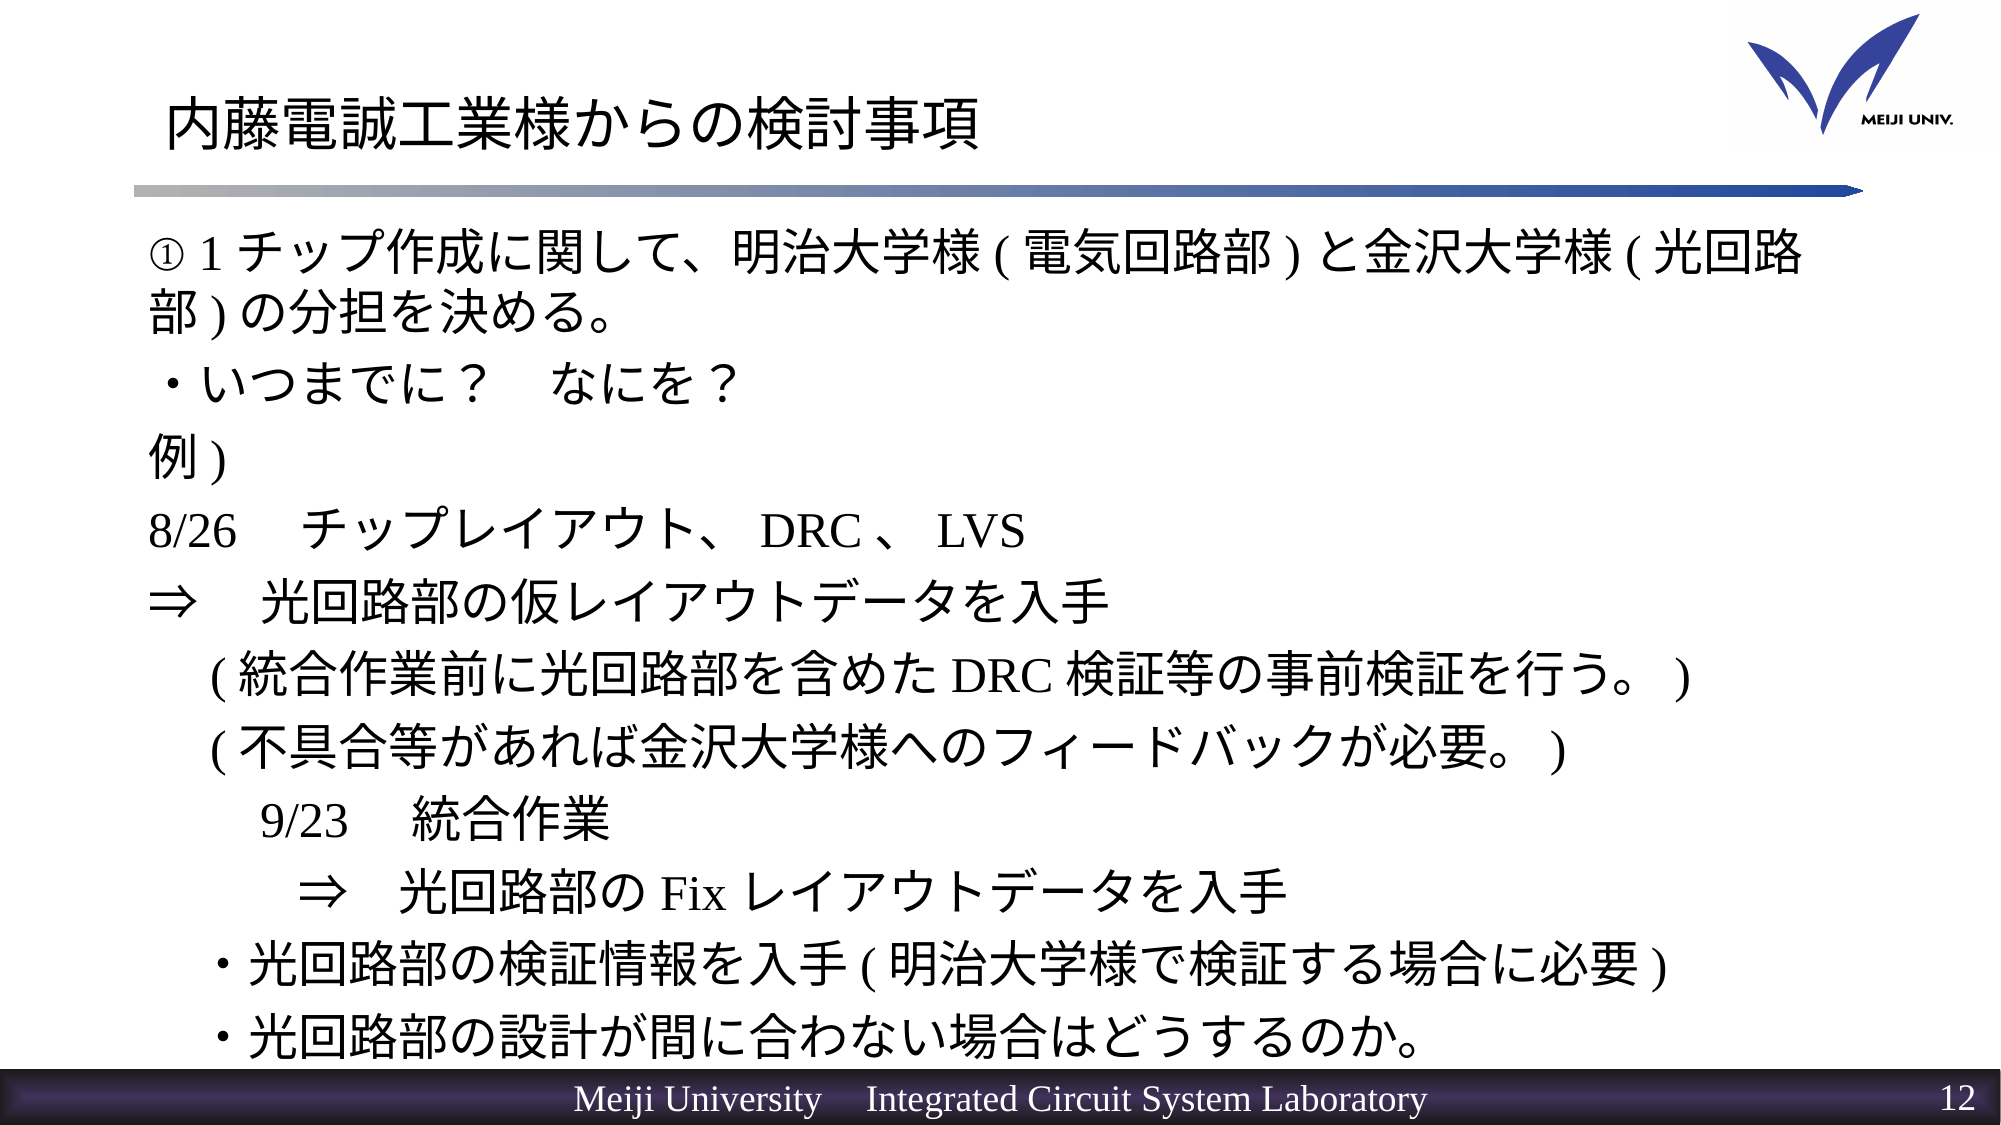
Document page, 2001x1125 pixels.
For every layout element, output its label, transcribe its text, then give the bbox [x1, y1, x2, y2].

list ① 1チップ作成に関して、明治大学様(電気回路部)と金沢大学様(光回路部)の分担を決める。 ・いつまでに？ なにを？ 例) 8/26 チップレイアウト、DRC、LVS ⇒ 光回路部の仮レイアウトデータを入手 (統合作業前に光回路部を含めたDRC検証等の事前検証を行う。) (不具合等があれば金沢大学様へのフィードバックが必要。) 9/23 統合作業 ⇒ 光回路部のFixレイアウトデータを入手 ・光回路部の検証情報を入手(明治大学様で検証する場合に必要) ・光回路部の設計が間に合わない場合はどうするのか。 [133, 212, 1846, 1064]
title 内藤電誠工業様からの検討事項 [149, 42, 1845, 202]
picture [1731, 1, 2000, 151]
